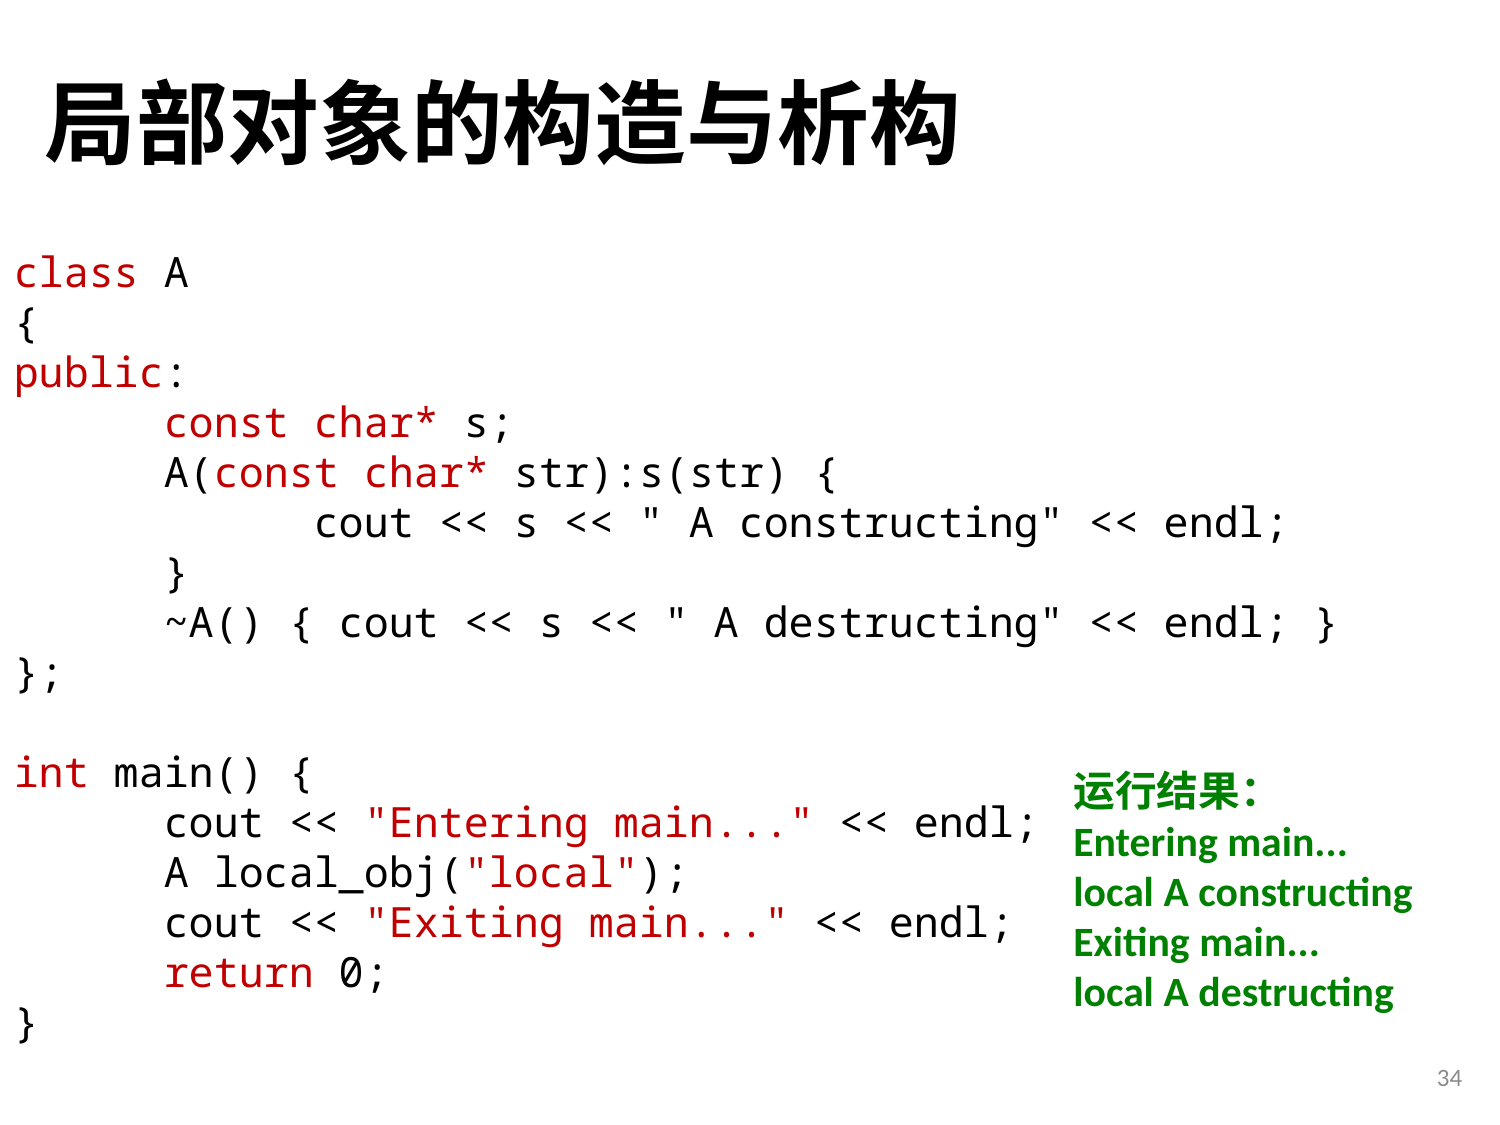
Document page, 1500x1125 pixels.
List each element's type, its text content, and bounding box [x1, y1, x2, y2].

slide_number 34 [1139, 1046, 1478, 1107]
text_box 运行结果： Entering main... local A constructing Exiting main... local A destructing [1058, 757, 1428, 1023]
title 局部对象的构造与析构 [29, 19, 1324, 237]
text_box class A { public: const char* s; A(const char* str):s(str) { cout << s << " A constructing" << endl; } ~A() { cout << s << " A destructing" << endl; } }; int main() { cout << "Entering main..." << endl; A local_obj("local"); cout << "Exiting main..." << endl; return 0; } [0, 238, 1354, 1054]
